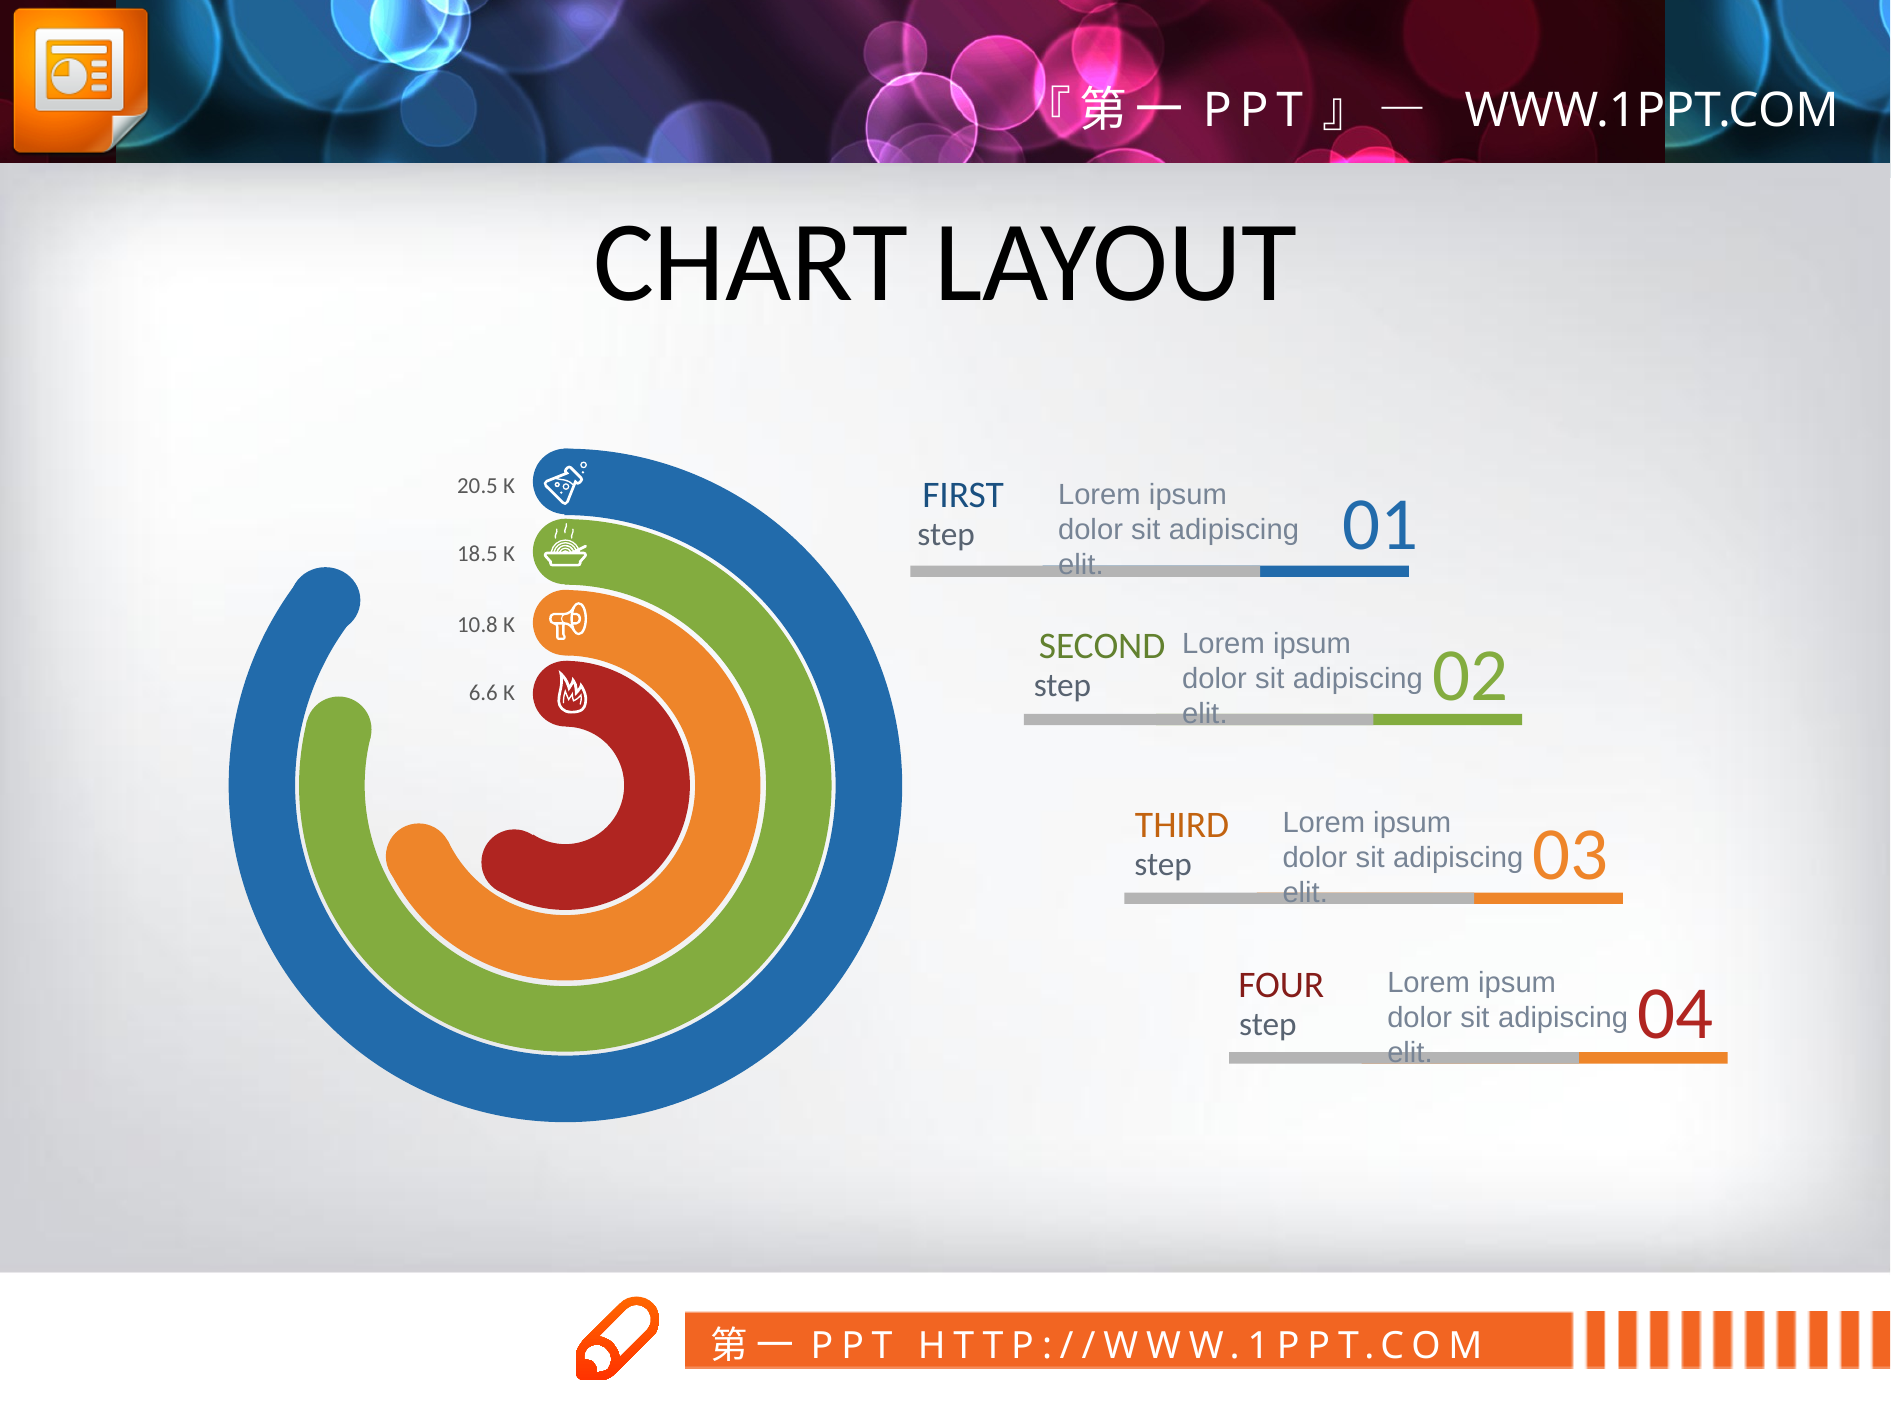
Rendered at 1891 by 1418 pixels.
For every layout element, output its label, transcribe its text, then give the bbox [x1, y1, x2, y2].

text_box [1214, 952, 1735, 1064]
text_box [440, 660, 691, 911]
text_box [369, 589, 761, 981]
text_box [228, 448, 903, 1123]
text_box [298, 518, 832, 1052]
picture [0, 0, 1891, 1275]
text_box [1009, 613, 1530, 726]
picture [685, 1311, 1891, 1369]
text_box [1109, 792, 1631, 905]
text_box CHART LAYOUT [82, 178, 1808, 330]
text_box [898, 462, 1434, 578]
